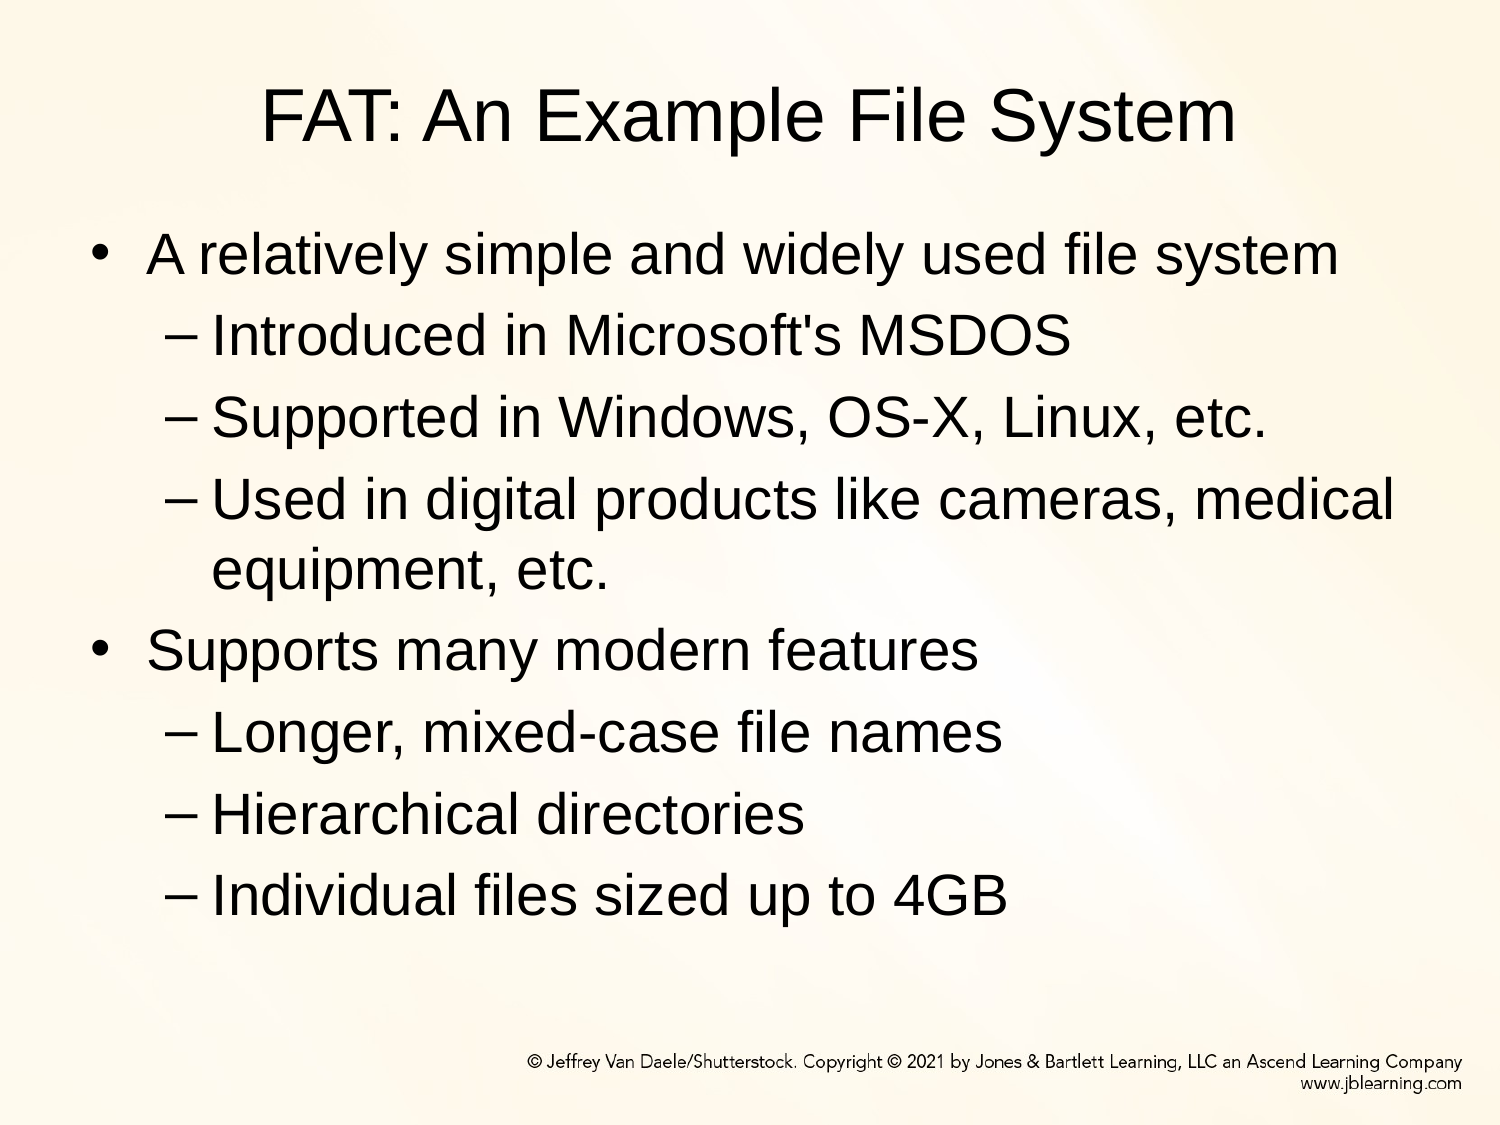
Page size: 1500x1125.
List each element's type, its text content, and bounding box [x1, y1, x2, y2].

title FAT: An Example File System [75, 45, 1425, 179]
picture [0, 0, 1500, 1125]
list A relatively simple and widely used file system Introduced in Microsoft's MSDOS Supported in Windows, OS-X, Linux, etc. Used in digital products like cameras, medical equipment, etc. Supports many modern features Longer, mixed-case file names Hierarchical directories Individual files sized up to 4GB [75, 208, 1425, 1005]
